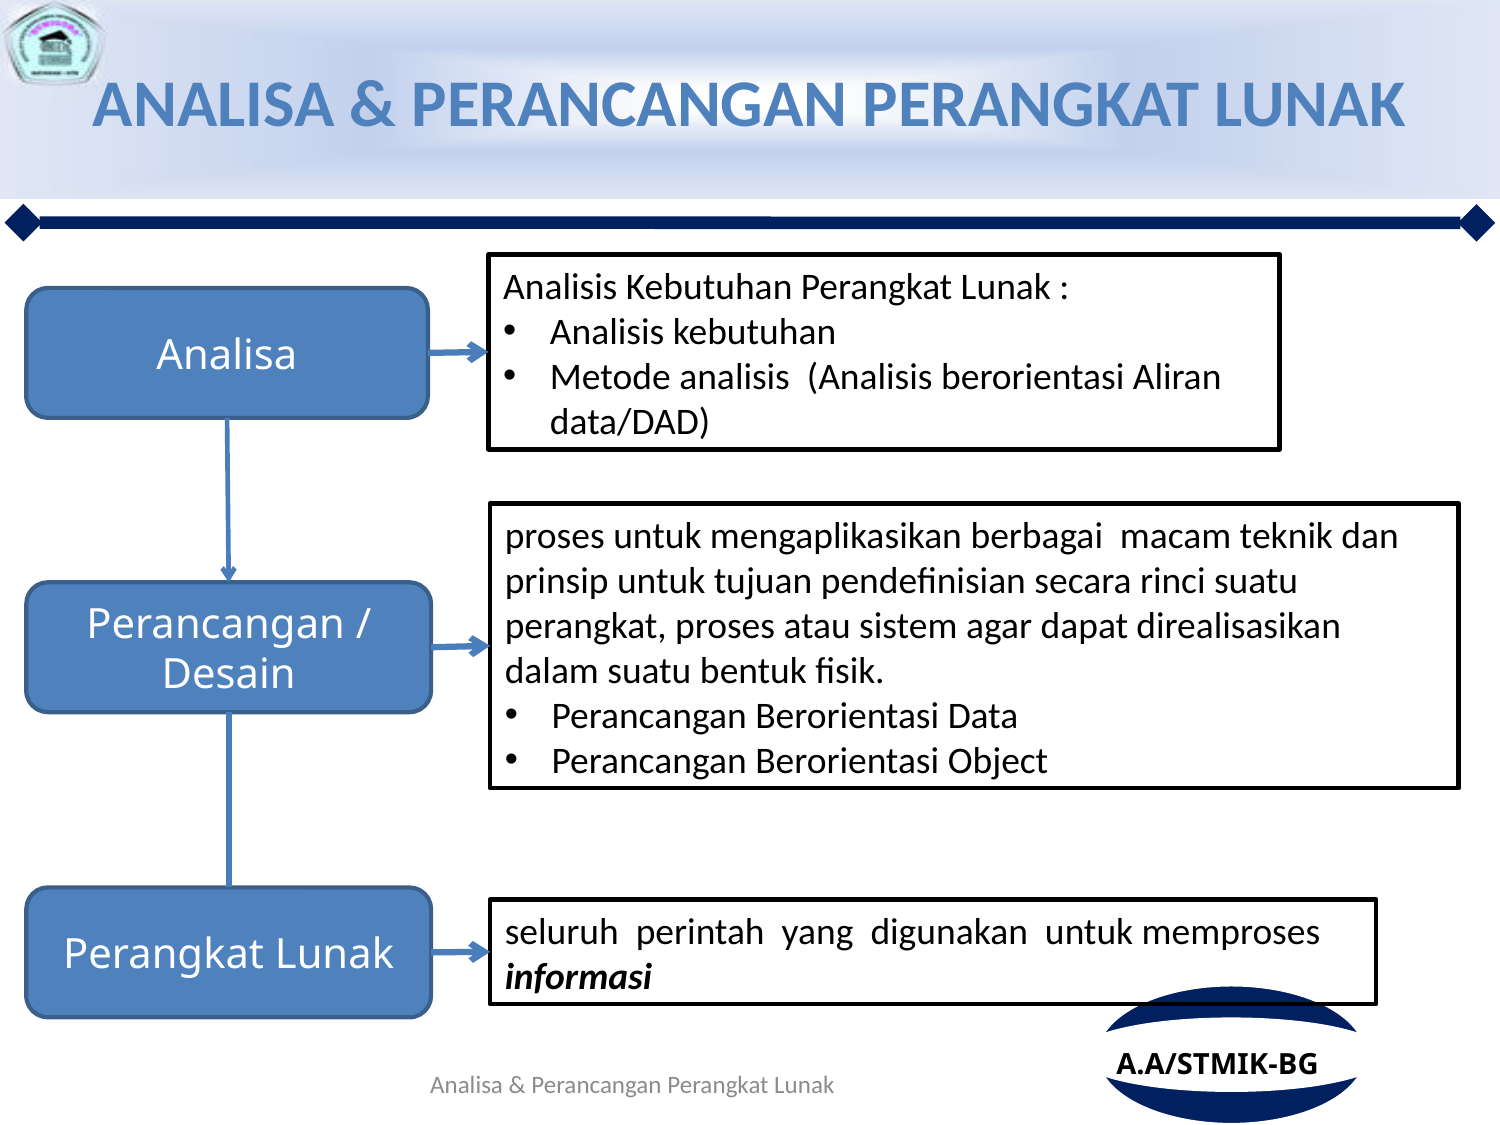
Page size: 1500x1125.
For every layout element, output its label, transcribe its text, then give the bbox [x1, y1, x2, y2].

title ANALISA & PERANCANGAN Perangkat Lunak [0, 0, 1500, 202]
text_box proses untuk mengaplikasikan berbagai macam teknik dan prinsip untuk tujuan pendefinisian secara rinci suatu perangkat, proses atau sistem agar dapat direalisasikan dalam suatu bentuk fisik. Perancangan Berorientasi Data Perancangan Berorientasi Object [490, 503, 1459, 789]
text_box seluruh perintah yang digunakan untuk memproses informasi [490, 899, 1376, 1005]
footer Analisa & Perancangan Perangkat Lunak [222, 1042, 1043, 1125]
text_box Analisa [24, 285, 431, 420]
text_box Analisis Kebutuhan Perangkat Lunak : Analisis kebutuhan Metode analisis (Analisis berorientasi Aliran data/DAD) [488, 254, 1280, 450]
text_box Perangkat Lunak [24, 885, 434, 1020]
text_box Perancangan / Desain [24, 580, 434, 715]
